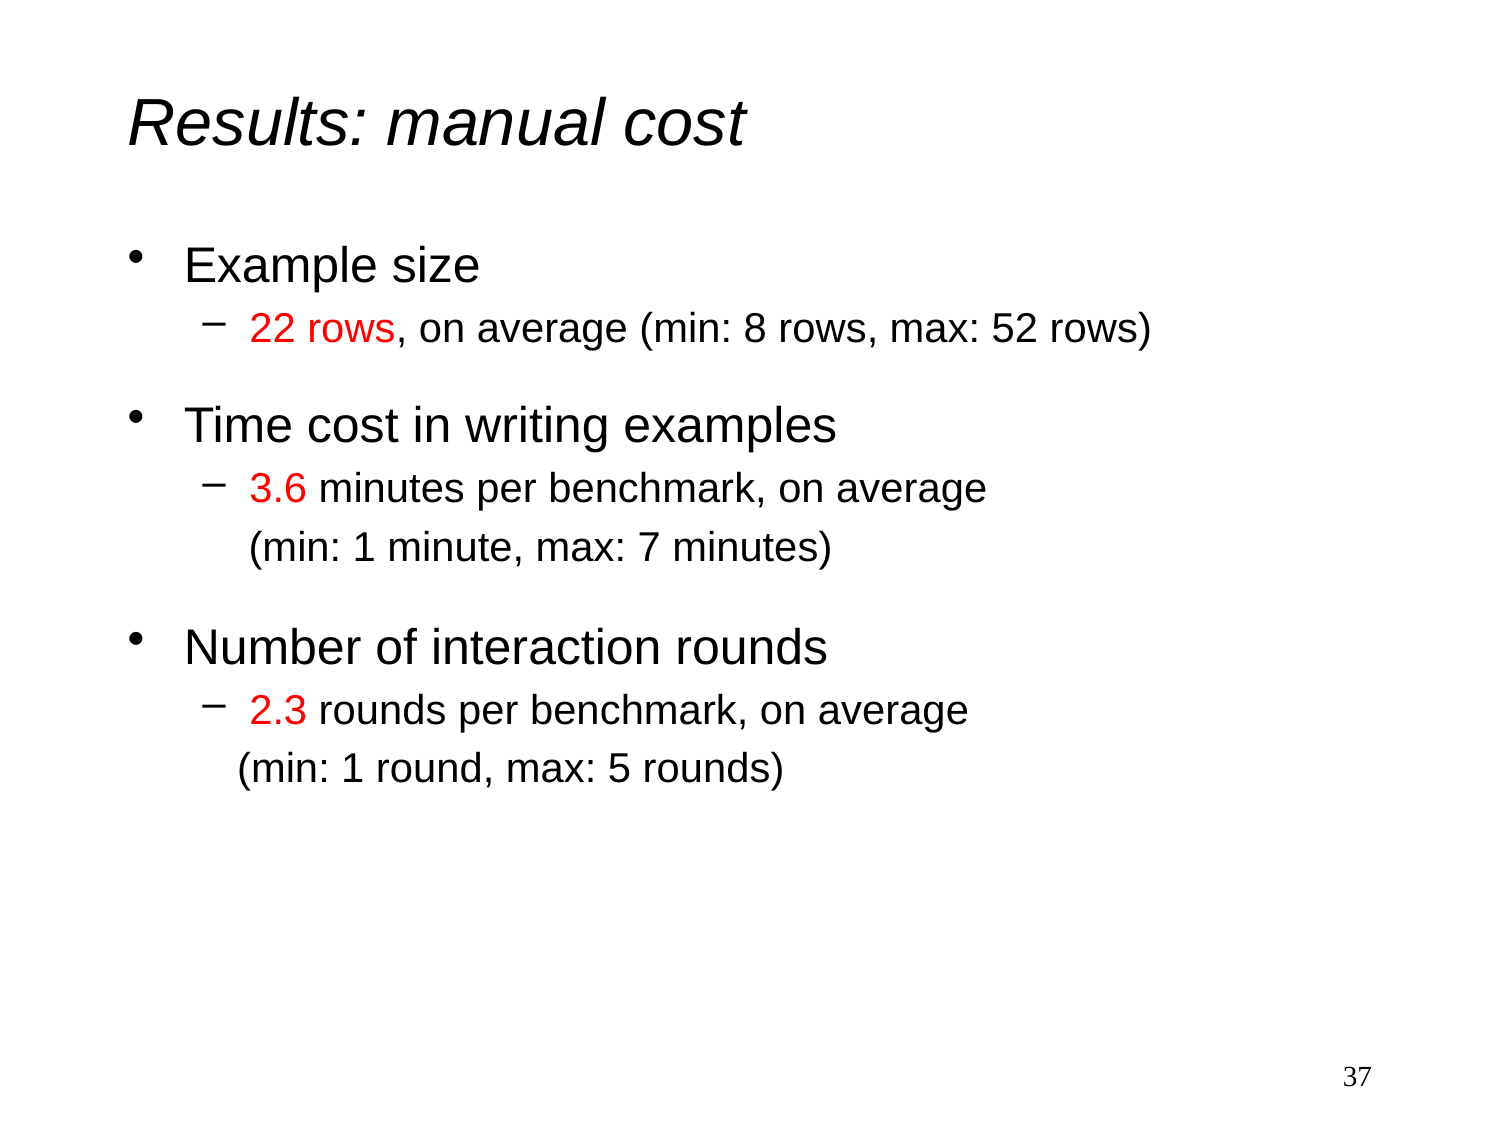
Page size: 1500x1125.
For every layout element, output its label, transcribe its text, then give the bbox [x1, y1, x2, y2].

title Results: manual cost [112, 24, 1388, 213]
list Example size 22 rows, on average (min: 8 rows, max: 52 rows) Time cost in writing examples 3.6 minutes per benchmark, on average (min: 1 minute, max: 7 minutes) Number of interaction rounds 2.3 rounds per benchmark, on average (min: 1 round, max: 5 rounds) [112, 224, 1388, 963]
slide_number 37 [1074, 1049, 1388, 1125]
